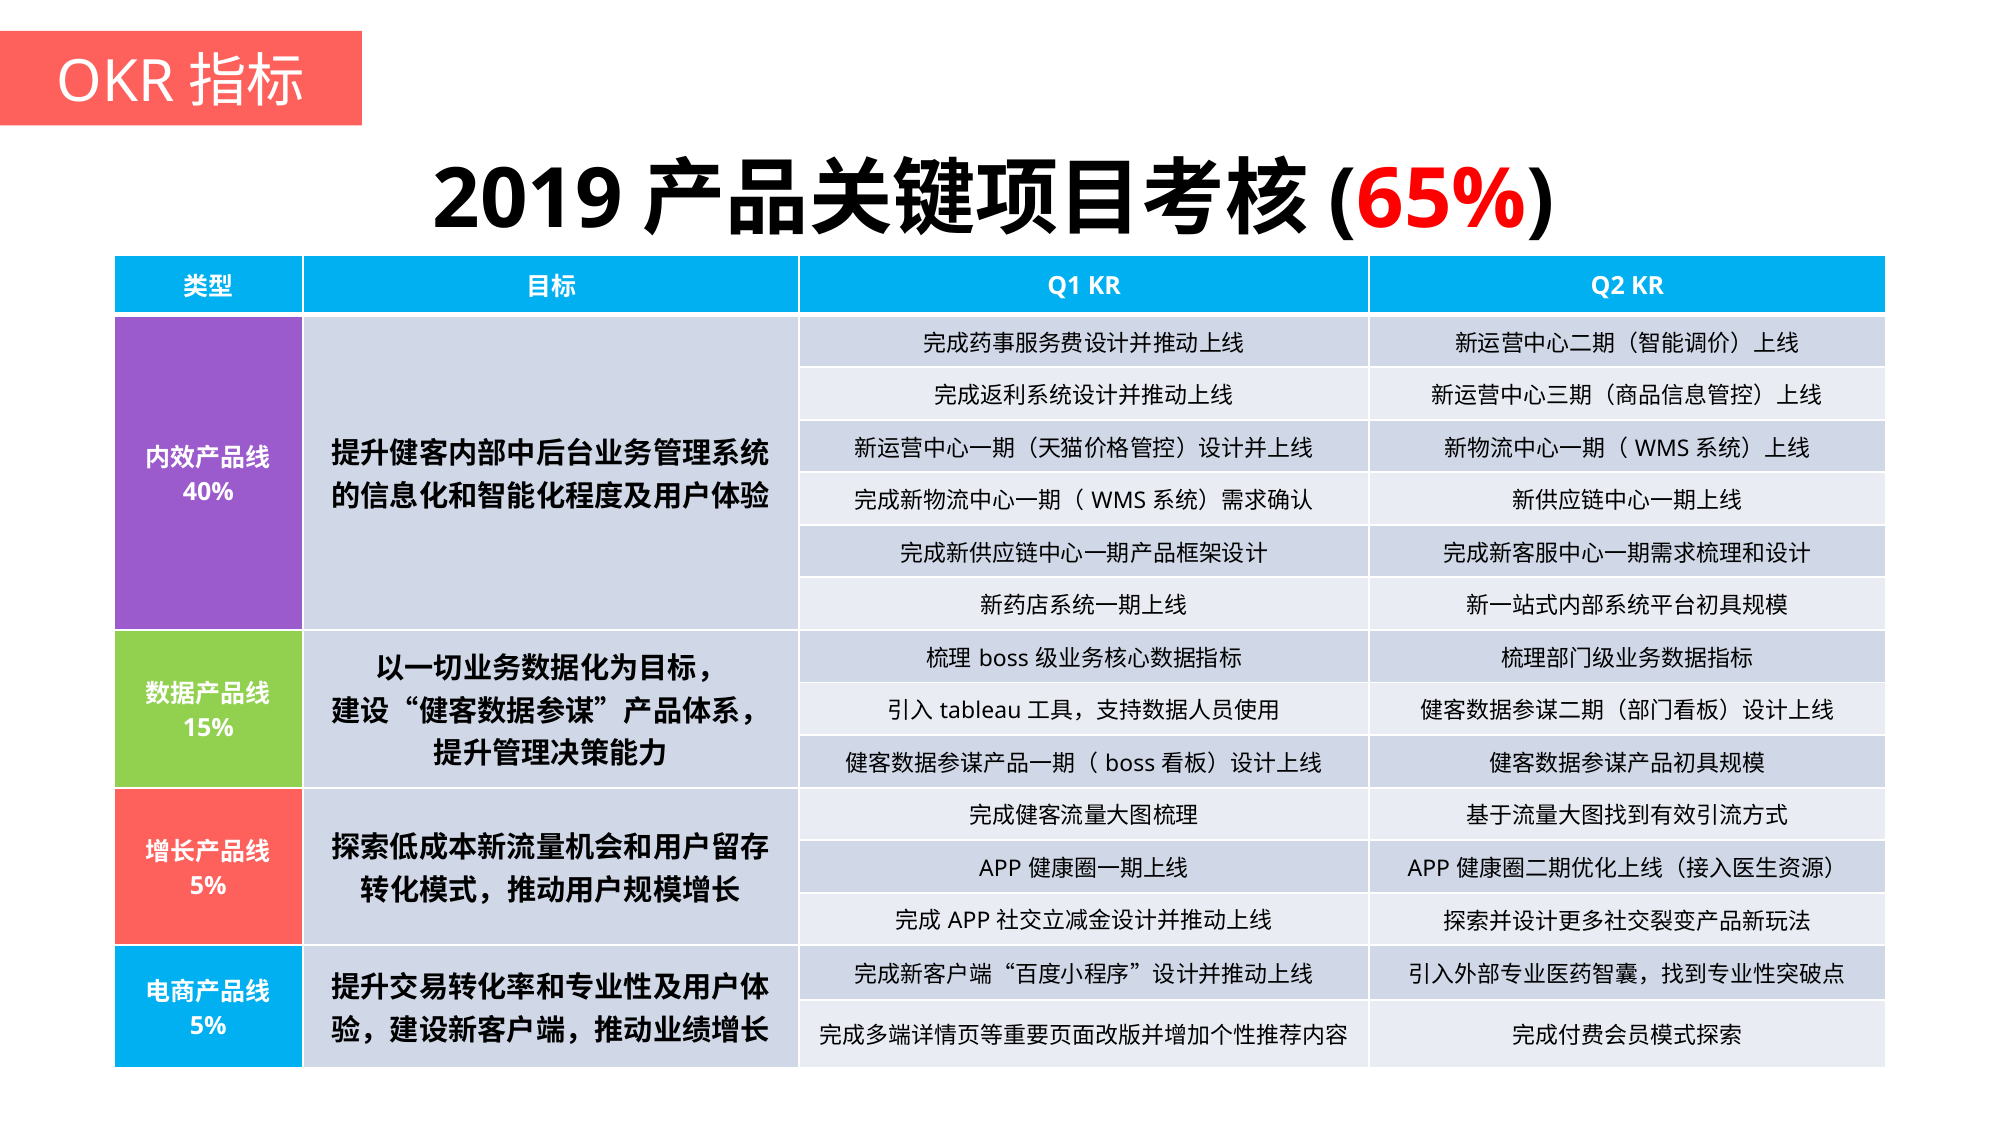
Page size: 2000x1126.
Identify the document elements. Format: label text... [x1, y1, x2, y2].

table_cell 新一站式内部系统平台初具规模 [1370, 578, 1885, 629]
table_cell 完成多端详情页等重要页面改版并增加个性推荐内容 [800, 1001, 1368, 1067]
table_cell 完成药事服务费设计并推动上线 [800, 317, 1368, 366]
table_cell 以一切业务数据化为目标， 建设“健客数据参谋”产品体系， 提升管理决策能力 [304, 631, 798, 787]
table_cell 数据产品线 15% [115, 631, 302, 787]
table_cell 新药店系统一期上线 [800, 578, 1368, 629]
table_cell 新物流中心一期（WMS系统）上线 [1370, 421, 1885, 471]
table_cell 完成新供应链中心一期产品框架设计 [800, 526, 1368, 576]
table_cell 引入外部专业医药智囊，找到专业性突破点 [1370, 946, 1885, 999]
table_cell 完成新客服中心一期需求梳理和设计 [1370, 526, 1885, 576]
table_cell 探索并设计更多社交裂变产品新玩法 [1370, 894, 1885, 944]
table_header Q1 KR [800, 256, 1368, 312]
table_cell 引入tableau工具，支持数据人员使用 [800, 683, 1368, 734]
text_box OKR指标 [0, 29, 364, 127]
table_cell APP健康圈一期上线 [800, 841, 1368, 892]
table_cell APP健康圈二期优化上线（接入医生资源） [1370, 841, 1885, 892]
table_cell 探索低成本新流量机会和用户留存转化模式，推动用户规模增长 [304, 789, 798, 944]
table_cell 健客数据参谋二期（部门看板）设计上线 [1370, 683, 1885, 734]
table_cell 健客数据参谋产品初具规模 [1370, 736, 1885, 787]
table_cell 增长产品线 5% [115, 789, 302, 944]
table_cell 梳理部门级业务数据指标 [1370, 631, 1885, 682]
table_cell 完成新物流中心一期（WMS系统）需求确认 [800, 473, 1368, 524]
table_cell 新供应链中心一期上线 [1370, 473, 1885, 524]
table_cell 新运营中心一期（天猫价格管控）设计并上线 [800, 421, 1368, 471]
table_cell 完成APP社交立减金设计并推动上线 [800, 894, 1368, 944]
table_cell 新运营中心二期（智能调价）上线 [1370, 317, 1885, 366]
table_cell 基于流量大图找到有效引流方式 [1370, 789, 1885, 839]
table_cell 新运营中心三期（商品信息管控）上线 [1370, 368, 1885, 419]
table_header 类型 [115, 256, 302, 312]
table_cell 电商产品线 5% [115, 946, 302, 1067]
table_header Q2 KR [1370, 256, 1885, 312]
table_cell 提升健客内部中后台业务管理系统 的信息化和智能化程度及用户体验 [304, 317, 798, 629]
table_cell 完成付费会员模式探索 [1370, 1001, 1885, 1067]
table_cell 健客数据参谋产品一期（boss看板）设计上线 [800, 736, 1368, 787]
table_cell 提升交易转化率和专业性及用户体验，建设新客户端，推动业绩增长 [304, 946, 798, 1067]
table_cell 完成返利系统设计并推动上线 [800, 368, 1368, 419]
table_cell 完成新客户端“百度小程序”设计并推动上线 [800, 946, 1368, 999]
table_header 目标 [304, 256, 798, 312]
table_cell 完成健客流量大图梳理 [800, 789, 1368, 839]
table_cell 梳理boss级业务核心数据指标 [800, 631, 1368, 682]
table_cell 内效产品线 40% [115, 317, 302, 629]
subtitle 2019产品关键项目考核(65%) [232, 137, 1756, 255]
